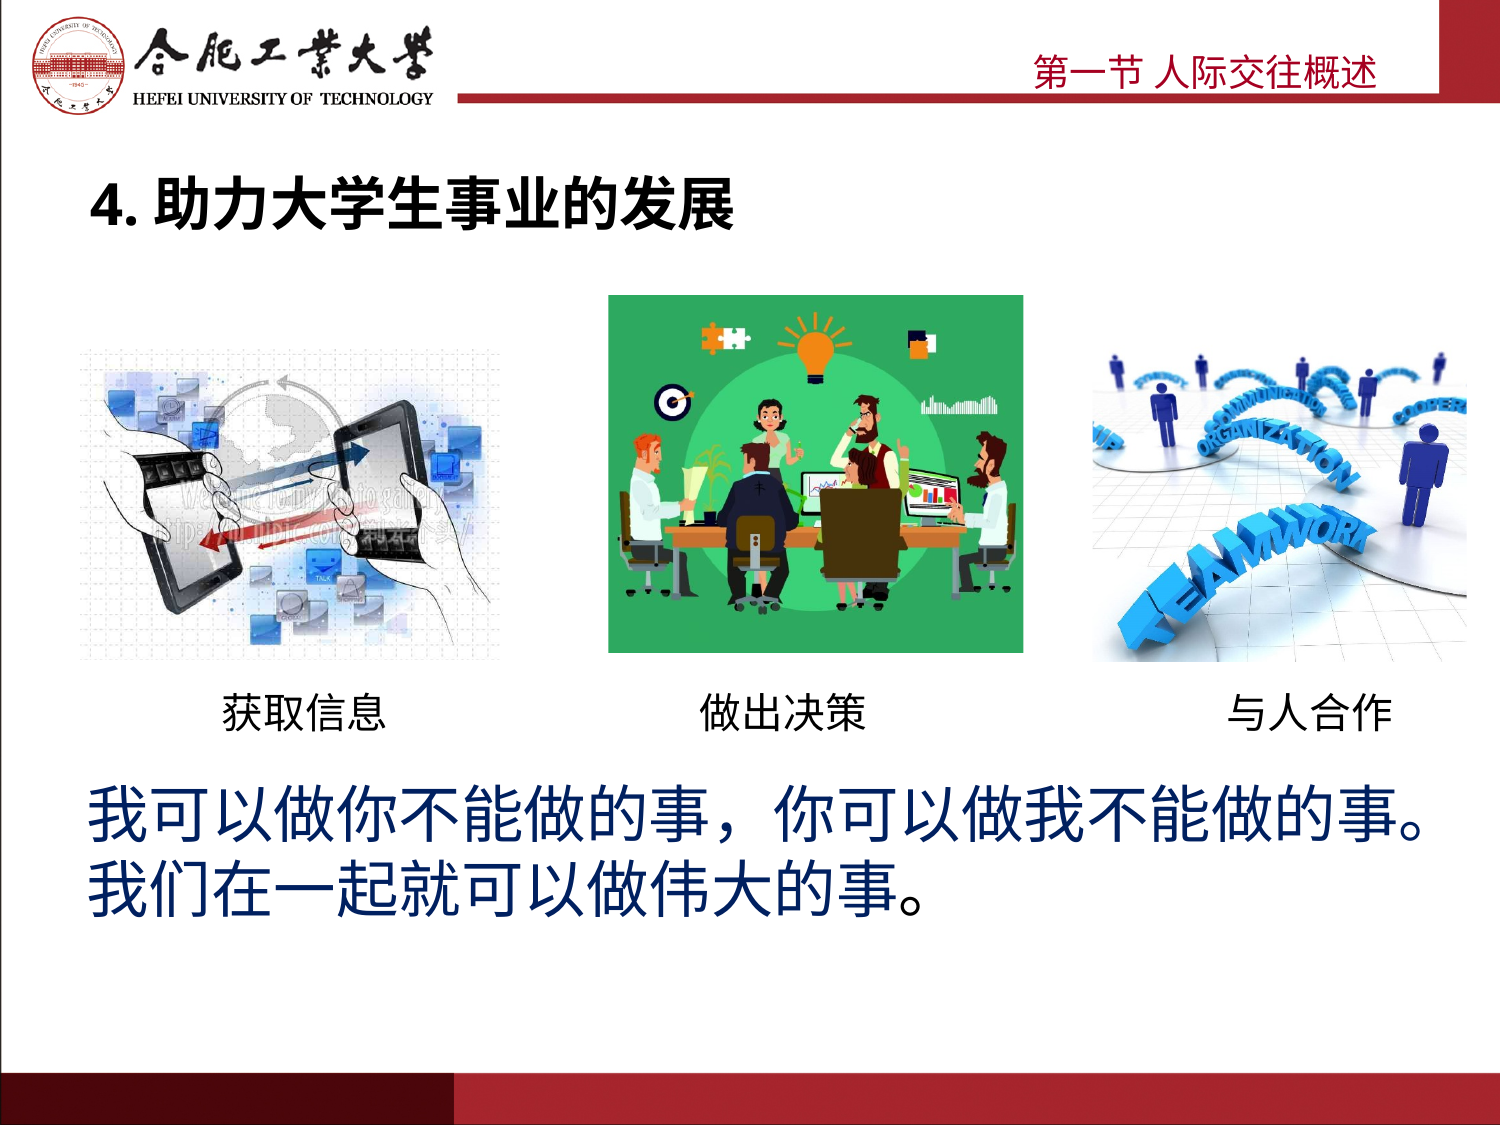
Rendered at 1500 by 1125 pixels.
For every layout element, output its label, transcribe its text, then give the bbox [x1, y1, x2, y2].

list 获取信息 [206, 679, 581, 767]
text_box 我可以做你不能做的事，你可以做我不能做的事。我们在一起就可以做伟大的事。 [71, 767, 1443, 933]
picture [0, 0, 1500, 1125]
text_box 与人合作 [1211, 679, 1409, 745]
text_box 第一节 人际交往概述 [1016, 19, 1393, 102]
text_box 做出决策 [685, 679, 895, 745]
title 4.助力大学生事业的发展 [74, 107, 1426, 296]
